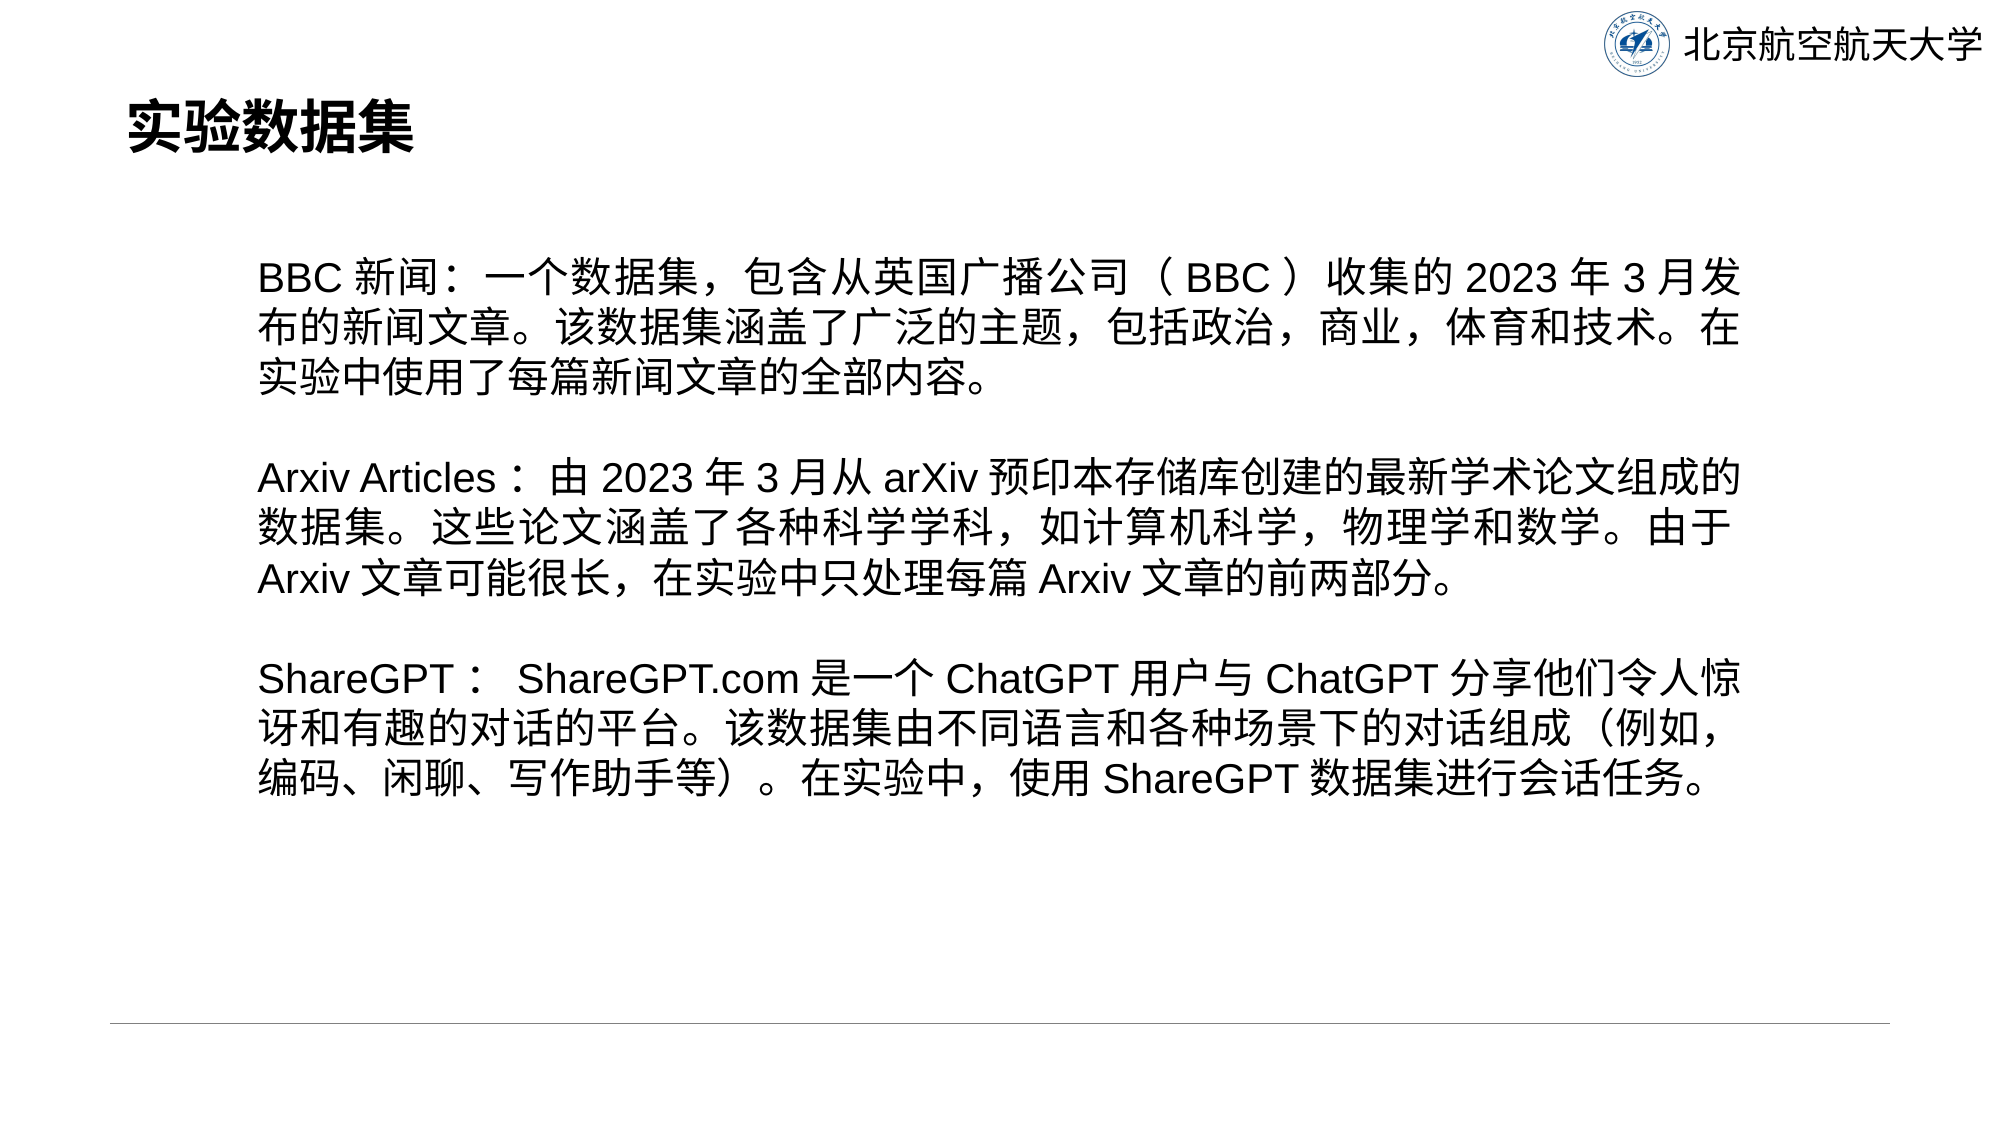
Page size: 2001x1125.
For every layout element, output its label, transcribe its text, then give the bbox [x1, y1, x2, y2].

text_box BBC新闻：一个数据集，包含从英国广播公司（BBC）收集的2023年3月发布的新闻文章。该数据集涵盖了广泛的主题，包括政治，商业，体育和技术。在实验中使用了每篇新闻文章的全部内容。 Arxiv Articles：由2023年3月从arXiv预印本存储库创建的最新学术论文组成的数据集。这些论文涵盖了各种科学学科，如计算机科学，物理学和数学。由于Arxiv文章可能很长，在实验中只处理每篇Arxiv文章的前两部分。 ShareGPT：ShareGPT.com是一个ChatGPT用户与ChatGPT分享他们令人惊讶和有趣的对话的平台。该数据集由不同语言和各种场景下的对话组成（例如，编码、闲聊、写作助手等）。在实验中，使用ShareGPT数据集进行会话任务。 [242, 243, 1758, 809]
title 实验数据集 [109, 0, 1890, 169]
